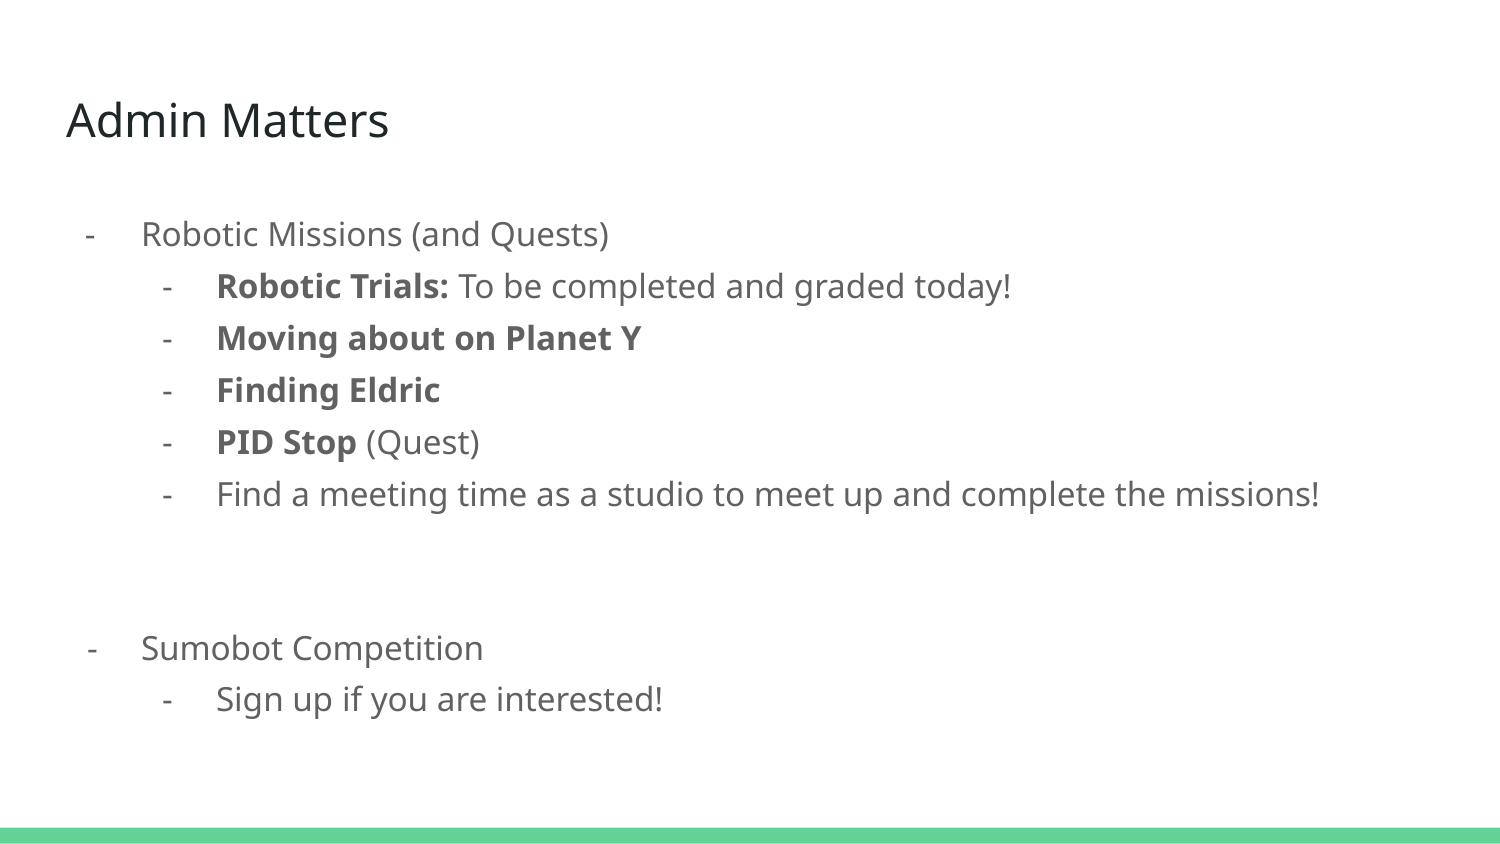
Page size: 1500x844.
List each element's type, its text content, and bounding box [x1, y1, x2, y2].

list Robotic Missions (and Quests) Robotic Trials: To be completed and graded today! Moving about on Planet Y Finding Eldric PID Stop (Quest) Find a meeting time as a studio to meet up and complete the missions! Sumobot Competition Sign up if you are interested! [51, 189, 1449, 750]
title Admin Matters [51, 72, 1449, 167]
